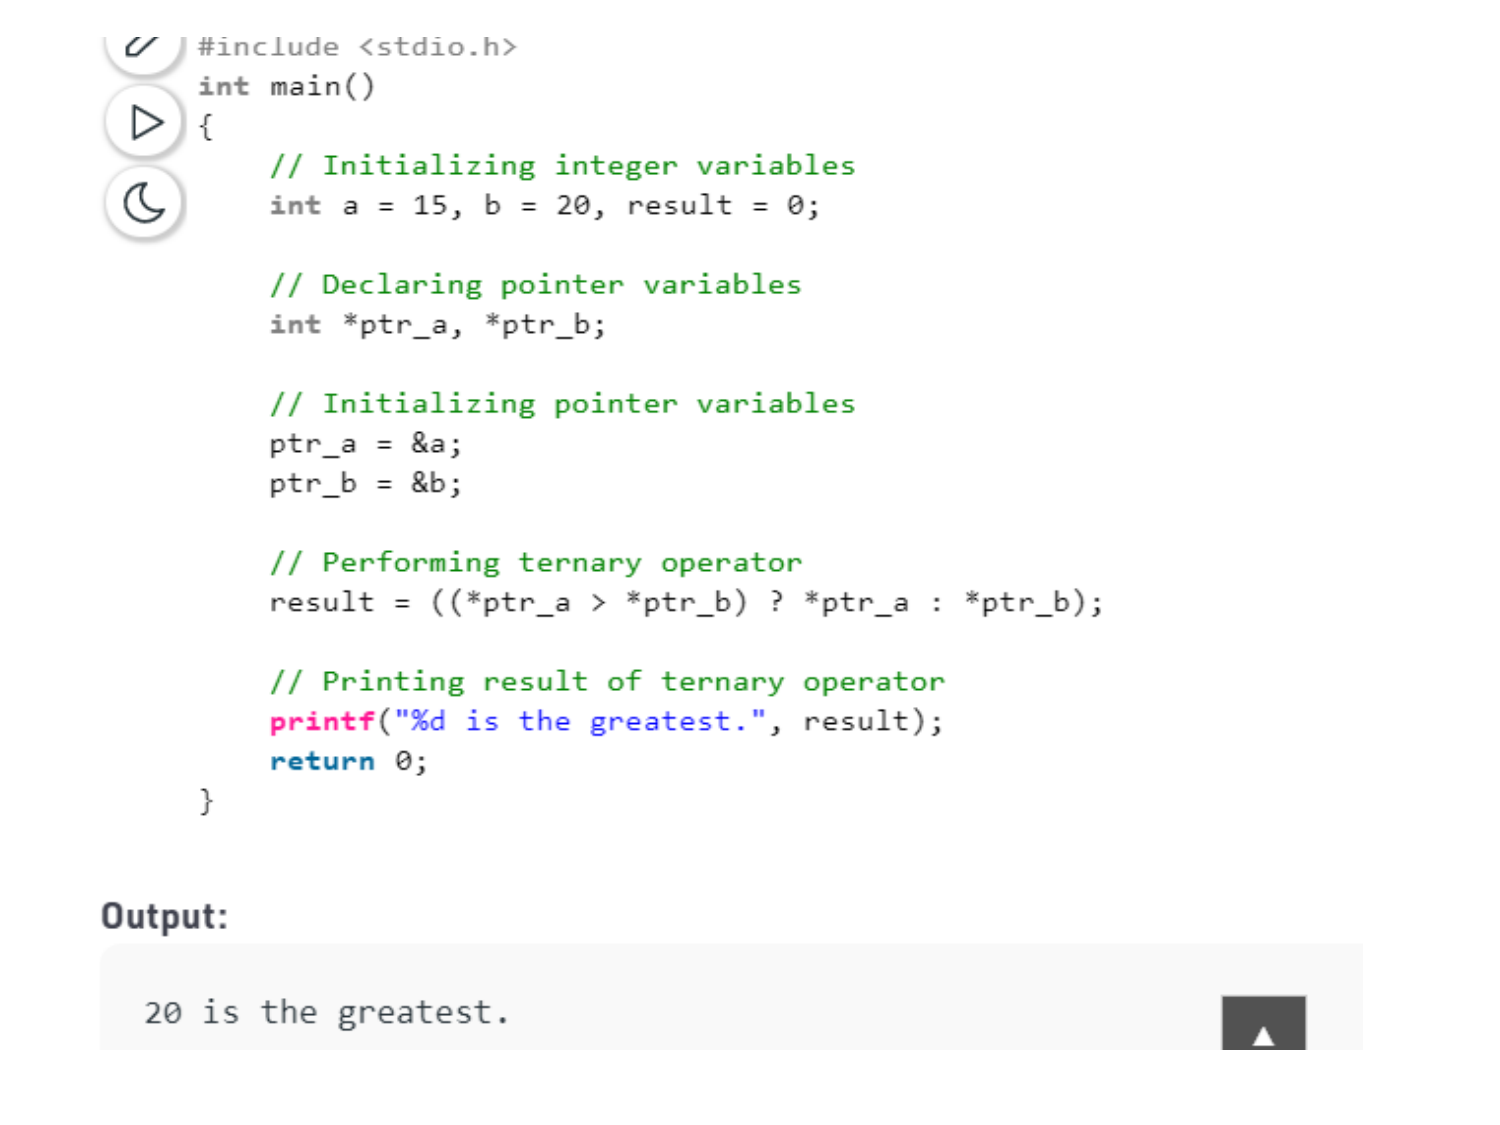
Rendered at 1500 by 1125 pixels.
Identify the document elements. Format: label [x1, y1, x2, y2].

picture [74, 37, 1363, 1051]
